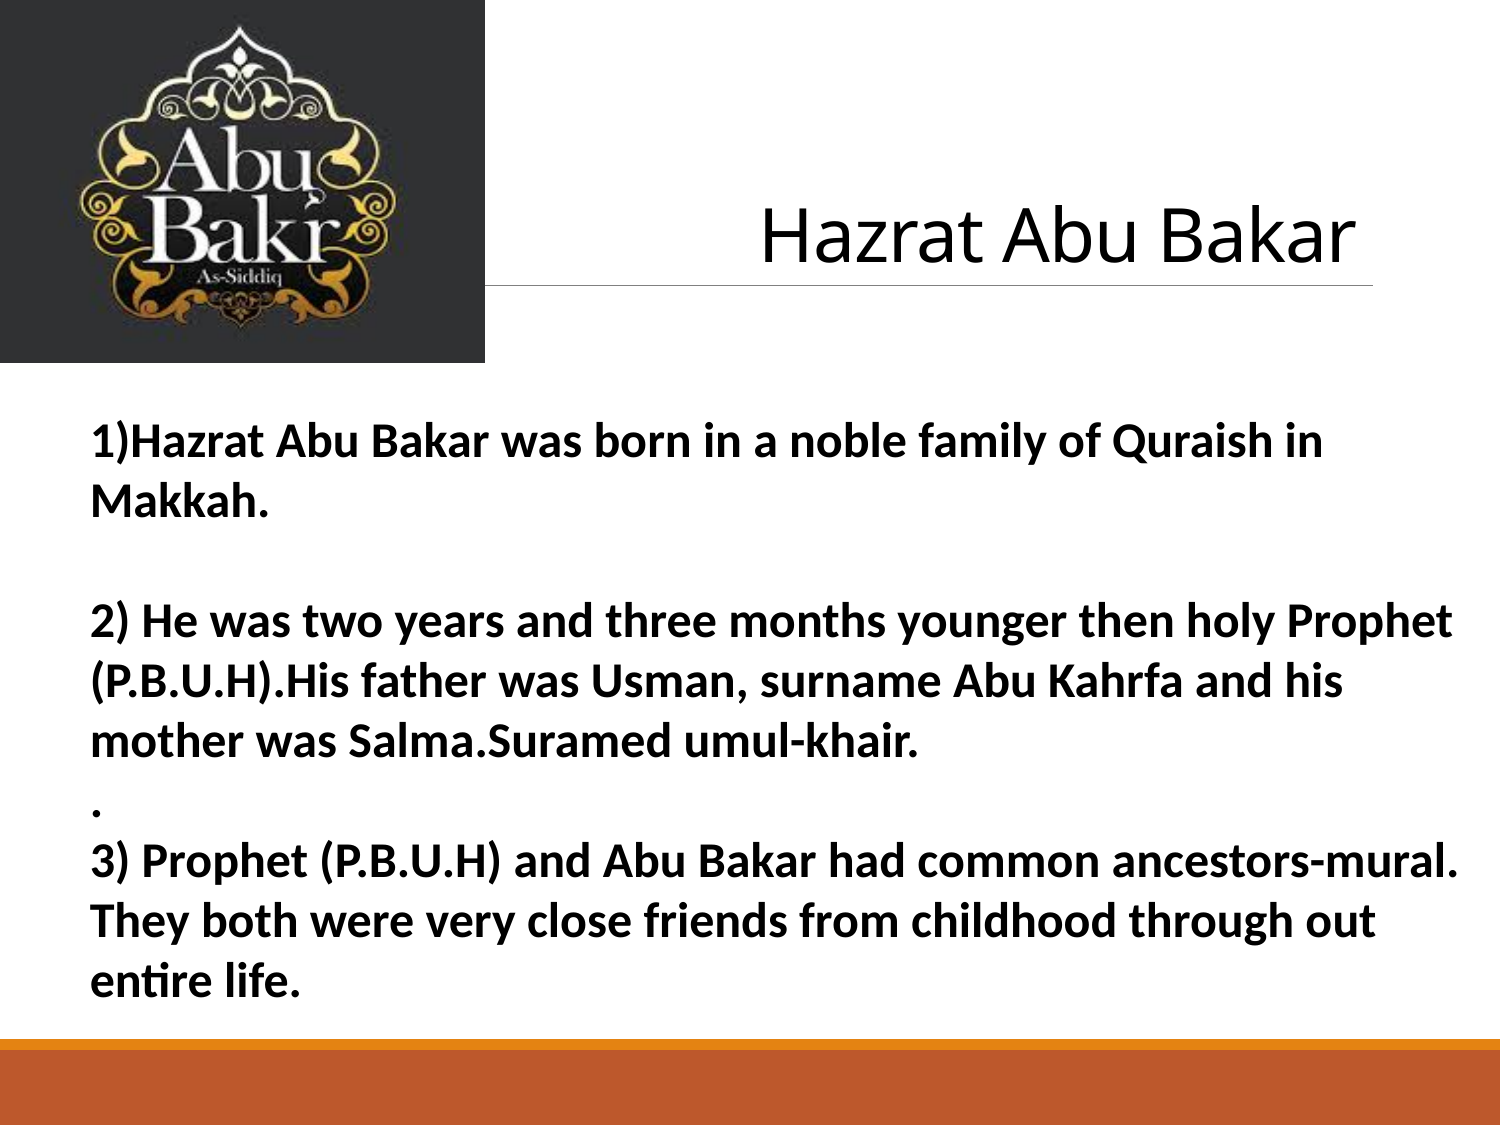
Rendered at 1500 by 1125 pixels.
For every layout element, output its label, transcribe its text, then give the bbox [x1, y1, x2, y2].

text_box 1)Hazrat Abu Bakar was born in a noble family of Quraish in Makkah. 2) He was two years and three months younger then holy Prophet (P.B.U.H).His father was Usman, surname Abu Kahrfa and his mother was Salma.Suramed umul-khair. . 3) Prophet (P.B.U.H) and Abu Bakar had common ancestors-mural. They both were very close friends from childhood through out entire life. [75, 399, 1475, 1060]
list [0, 0, 486, 363]
title Hazrat Abu Bakar [495, 47, 1373, 285]
